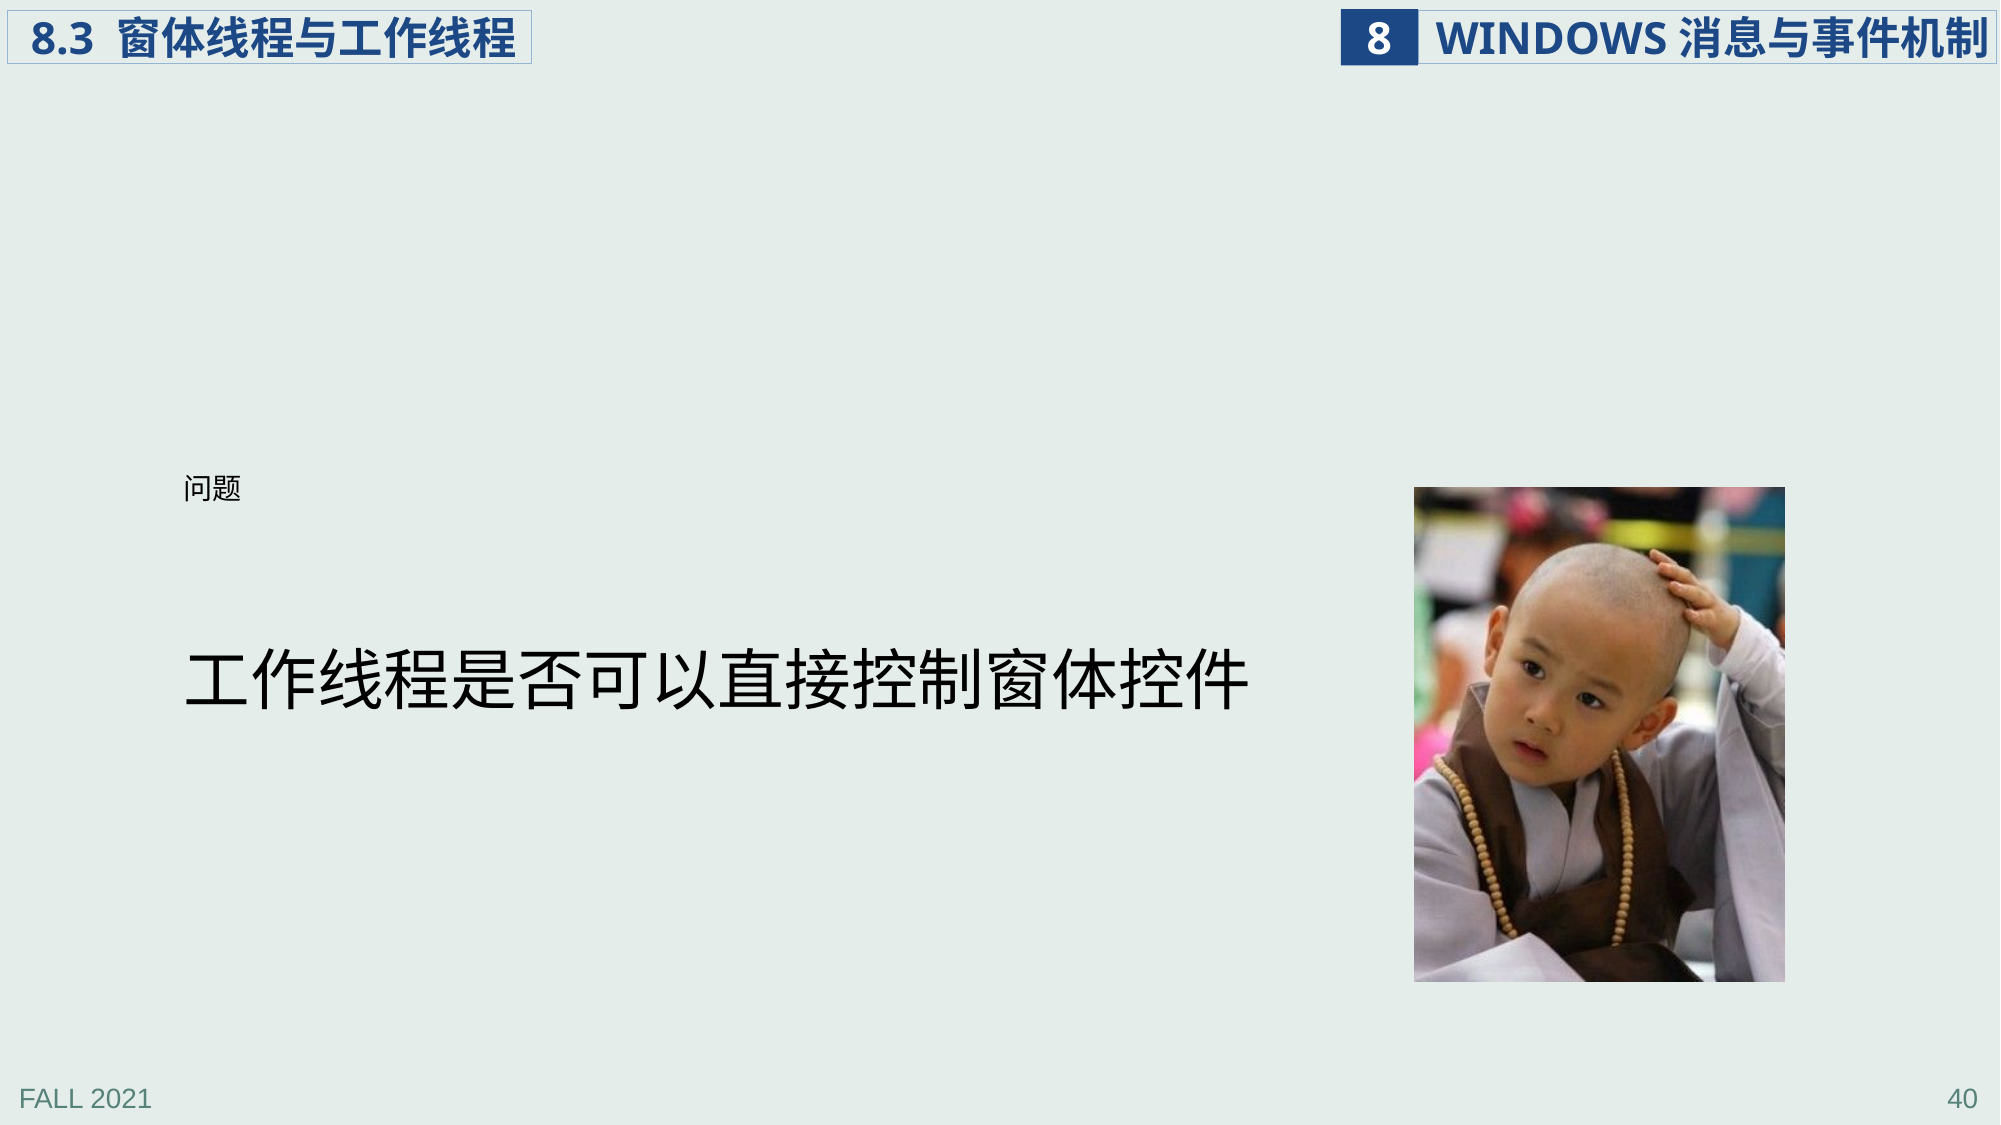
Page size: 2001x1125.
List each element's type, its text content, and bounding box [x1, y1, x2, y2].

title 问题 [172, 428, 382, 548]
picture [1414, 487, 1785, 982]
list 工作线程是否可以直接控制窗体控件 [172, 632, 1382, 759]
